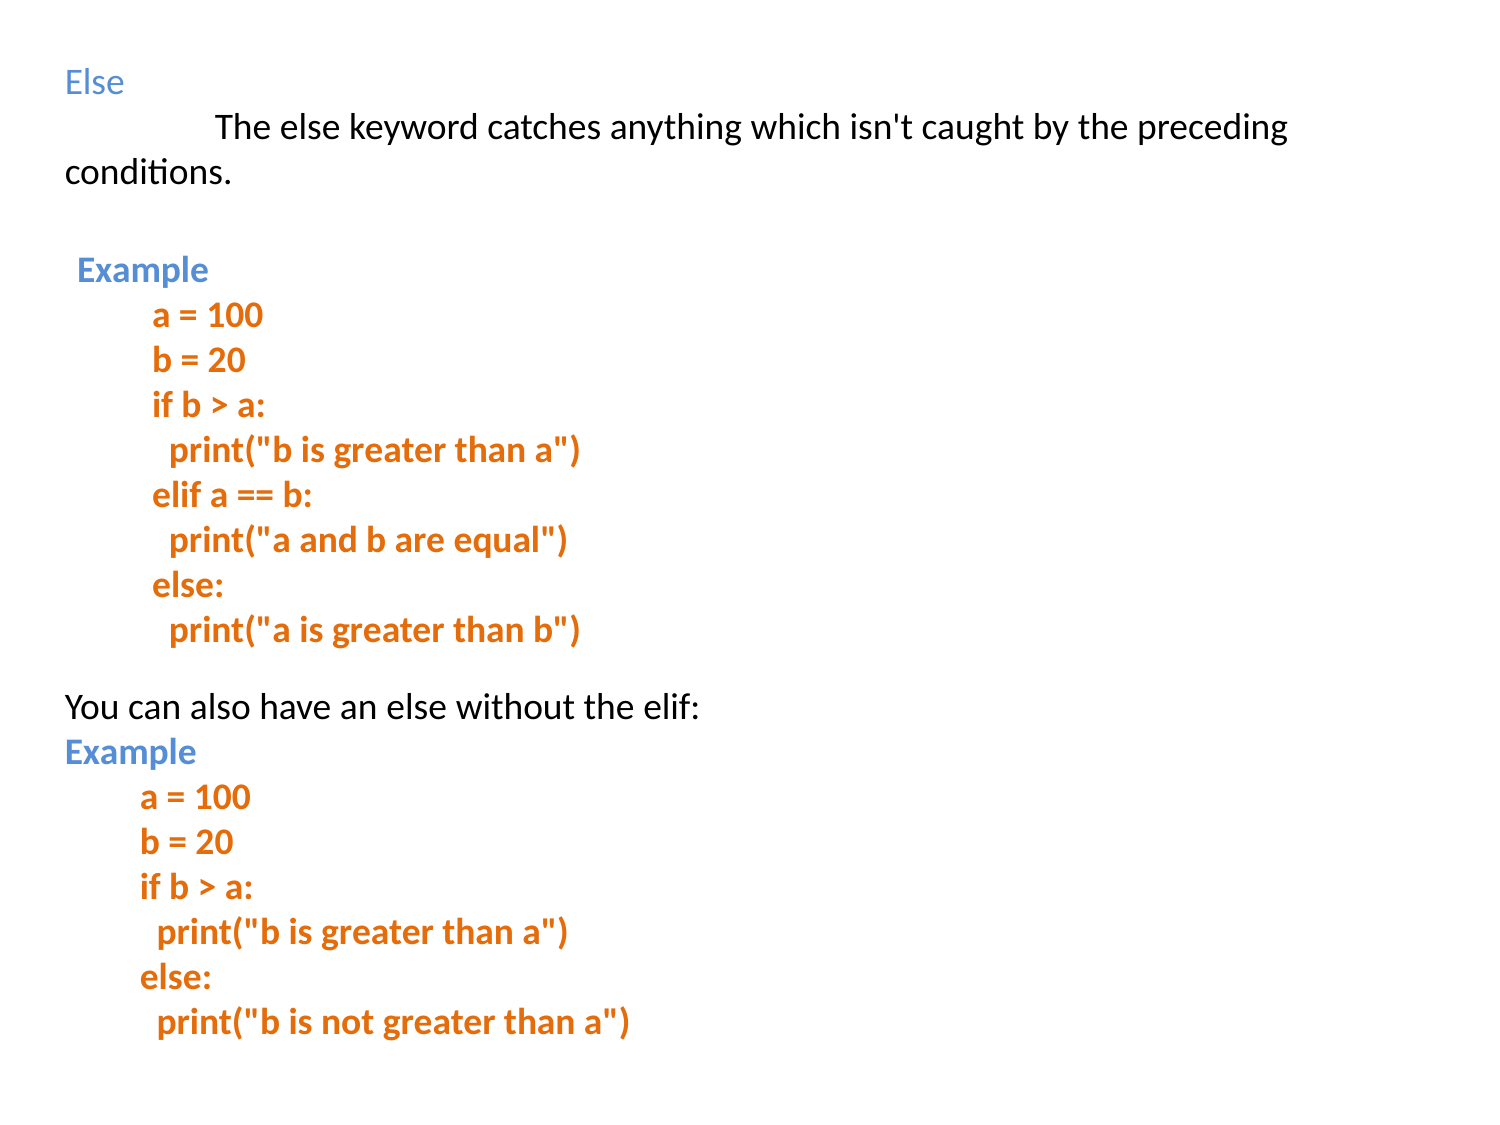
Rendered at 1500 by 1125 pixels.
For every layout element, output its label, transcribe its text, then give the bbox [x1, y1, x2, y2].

text_box Else The else keyword catches anything which isn't caught by the preceding conditions. [50, 49, 1425, 200]
text_box You can also have an else without the elif: Example a = 100 b = 20 if b > a: print("b is greater than a") else: print("b is not greater than a") [50, 674, 1300, 1095]
text_box Example a = 100 b = 20 if b > a: print("b is greater than a") elif a == b: print("a and b are equal") else: print("a is greater than b") [62, 237, 813, 658]
